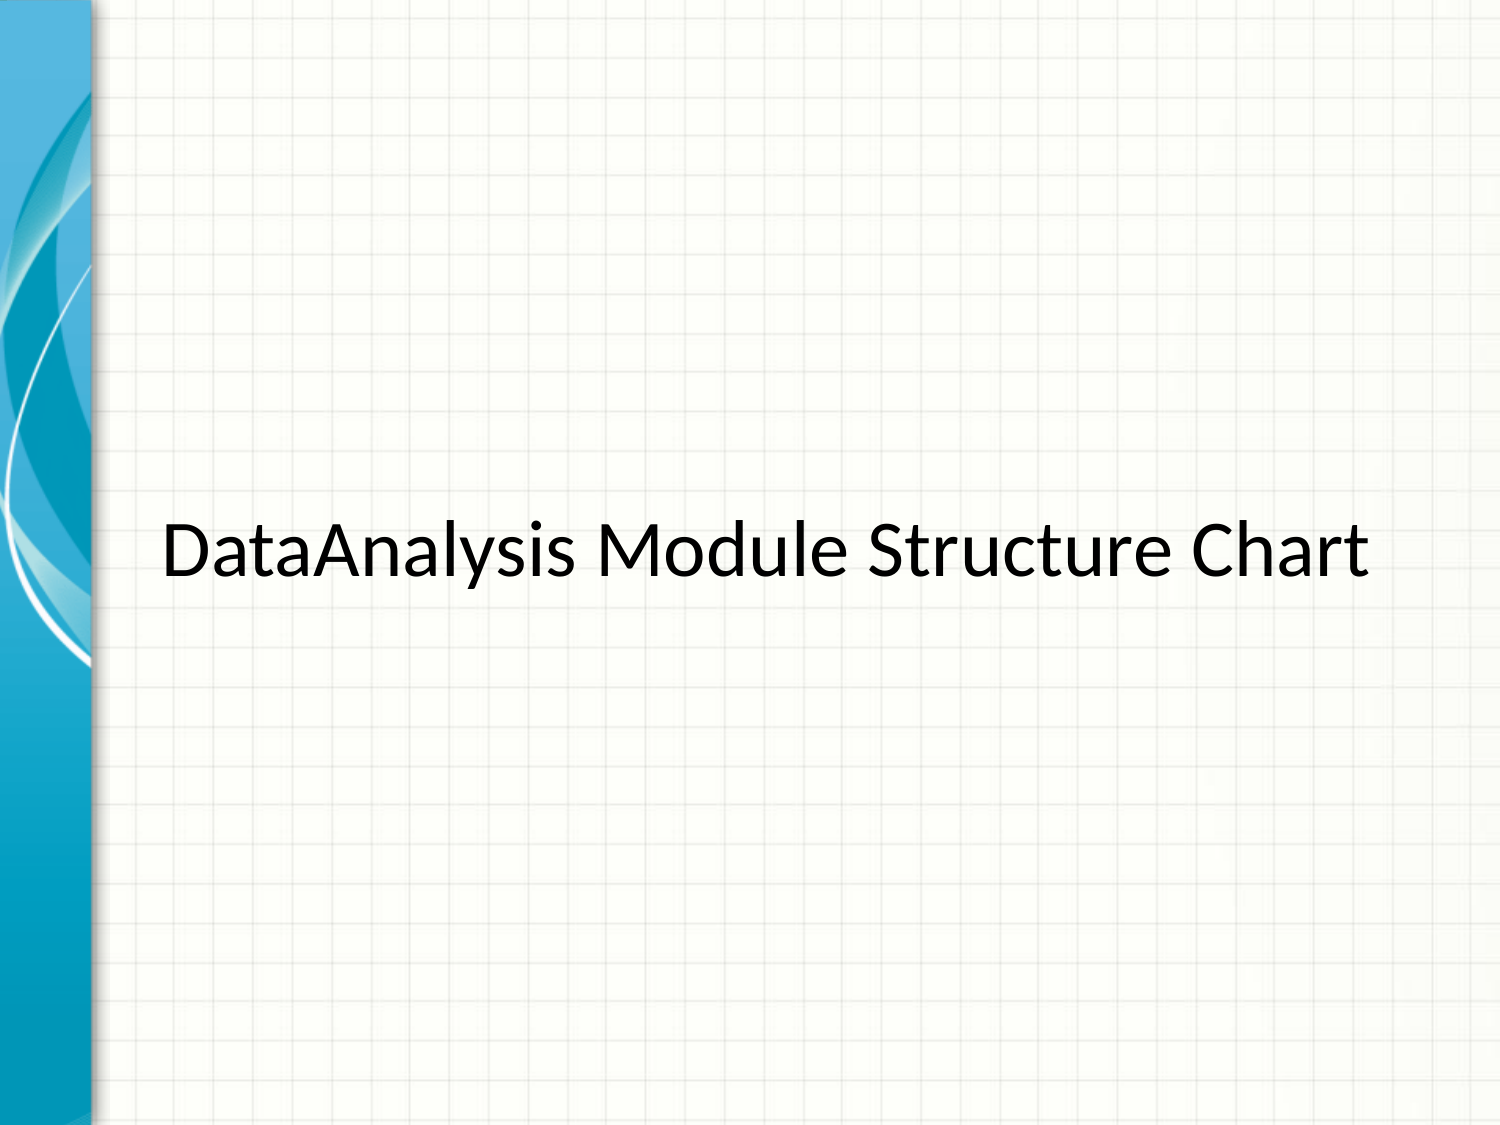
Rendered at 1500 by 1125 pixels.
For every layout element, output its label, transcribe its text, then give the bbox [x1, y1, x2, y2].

picture [0, 0, 1500, 1125]
text_box DataAnalysis Module Structure Chart [146, 450, 1472, 638]
